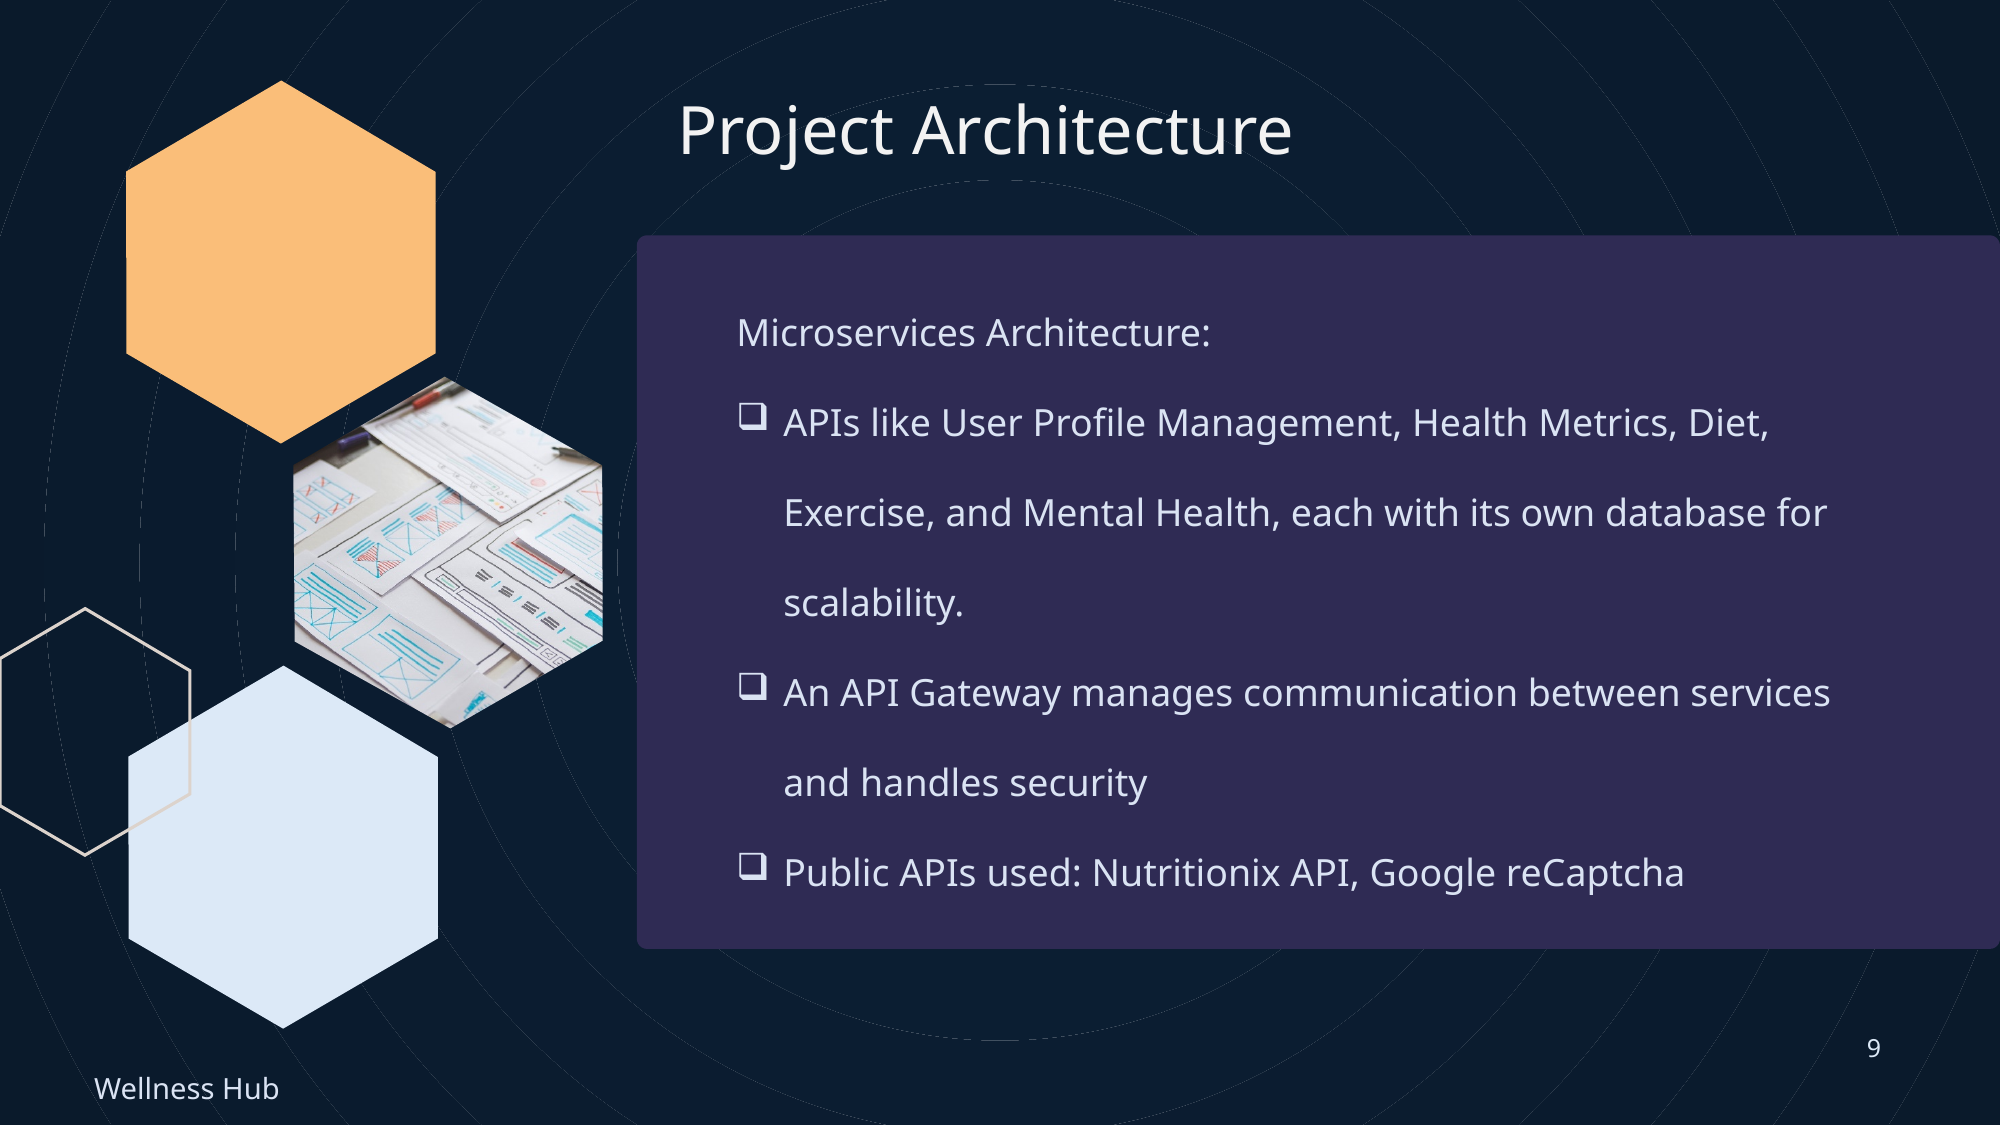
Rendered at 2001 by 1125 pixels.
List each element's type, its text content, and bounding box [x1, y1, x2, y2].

picture [293, 376, 603, 729]
text_box [636, 235, 2000, 949]
slide_number 9 [1836, 1020, 1912, 1080]
text_box Project Architecture [662, 80, 1529, 175]
text_box Wellness Hub [79, 1062, 603, 1113]
text_box Microservices Architecture: APIs like User Profile Management, Health Metrics, Diet, Exercise, and Mental Health, each with its own database for scalability. An API Gateway manages communication between services and handles security Public APIs used: Nutritionix API, Google reCaptcha [721, 279, 1874, 992]
